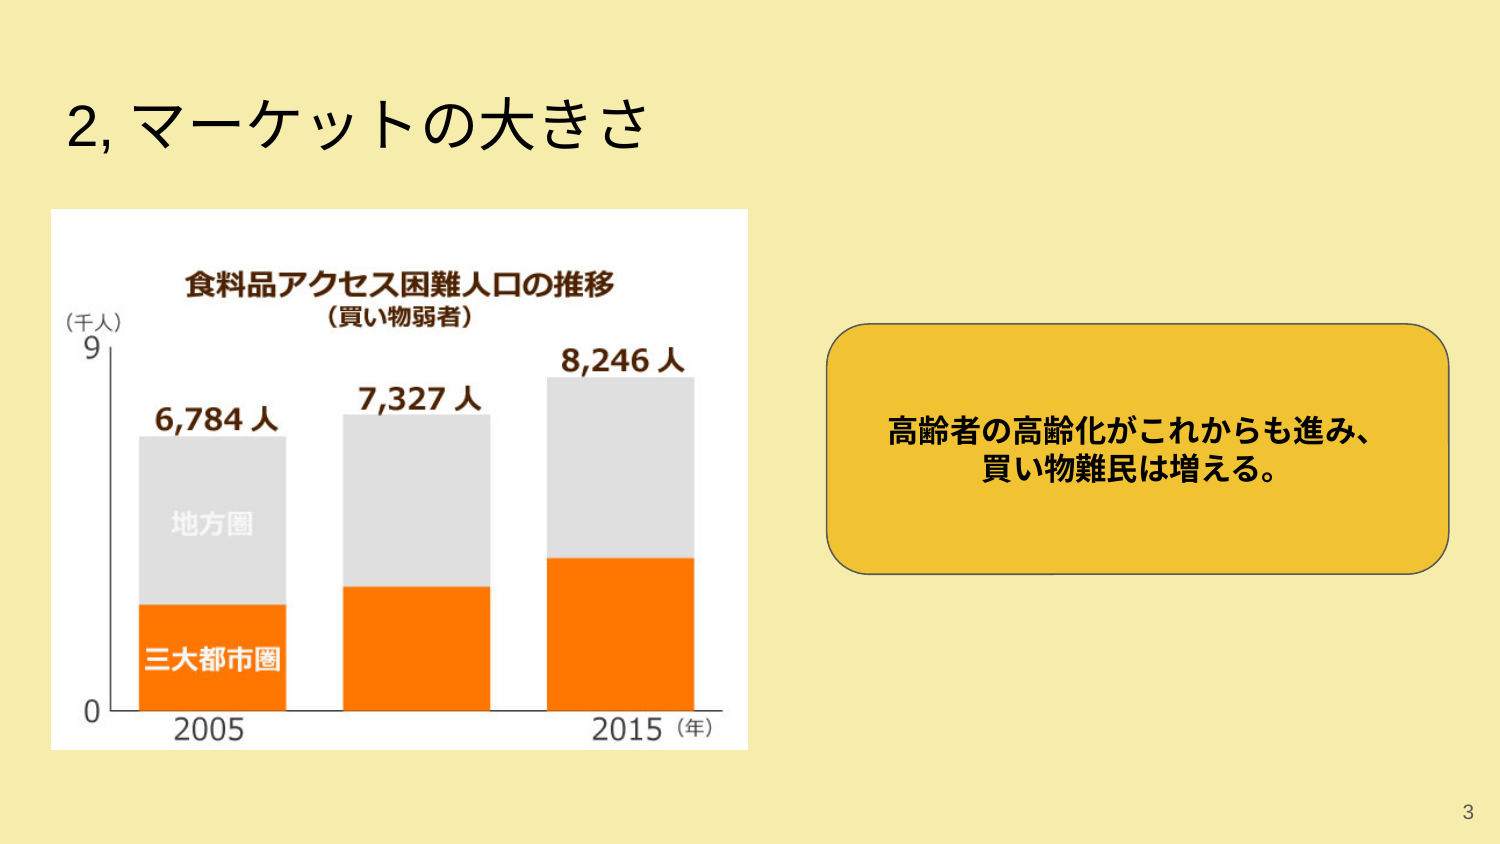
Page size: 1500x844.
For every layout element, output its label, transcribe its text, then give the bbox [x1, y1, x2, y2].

picture [50, 209, 748, 750]
slide_number ‹#› [1398, 779, 1489, 844]
title 2,マーケットの大きさ [51, 72, 1449, 167]
text_box 高齢者の高齢化がこれからも進み、 買い物難民は増える。 [826, 323, 1449, 575]
